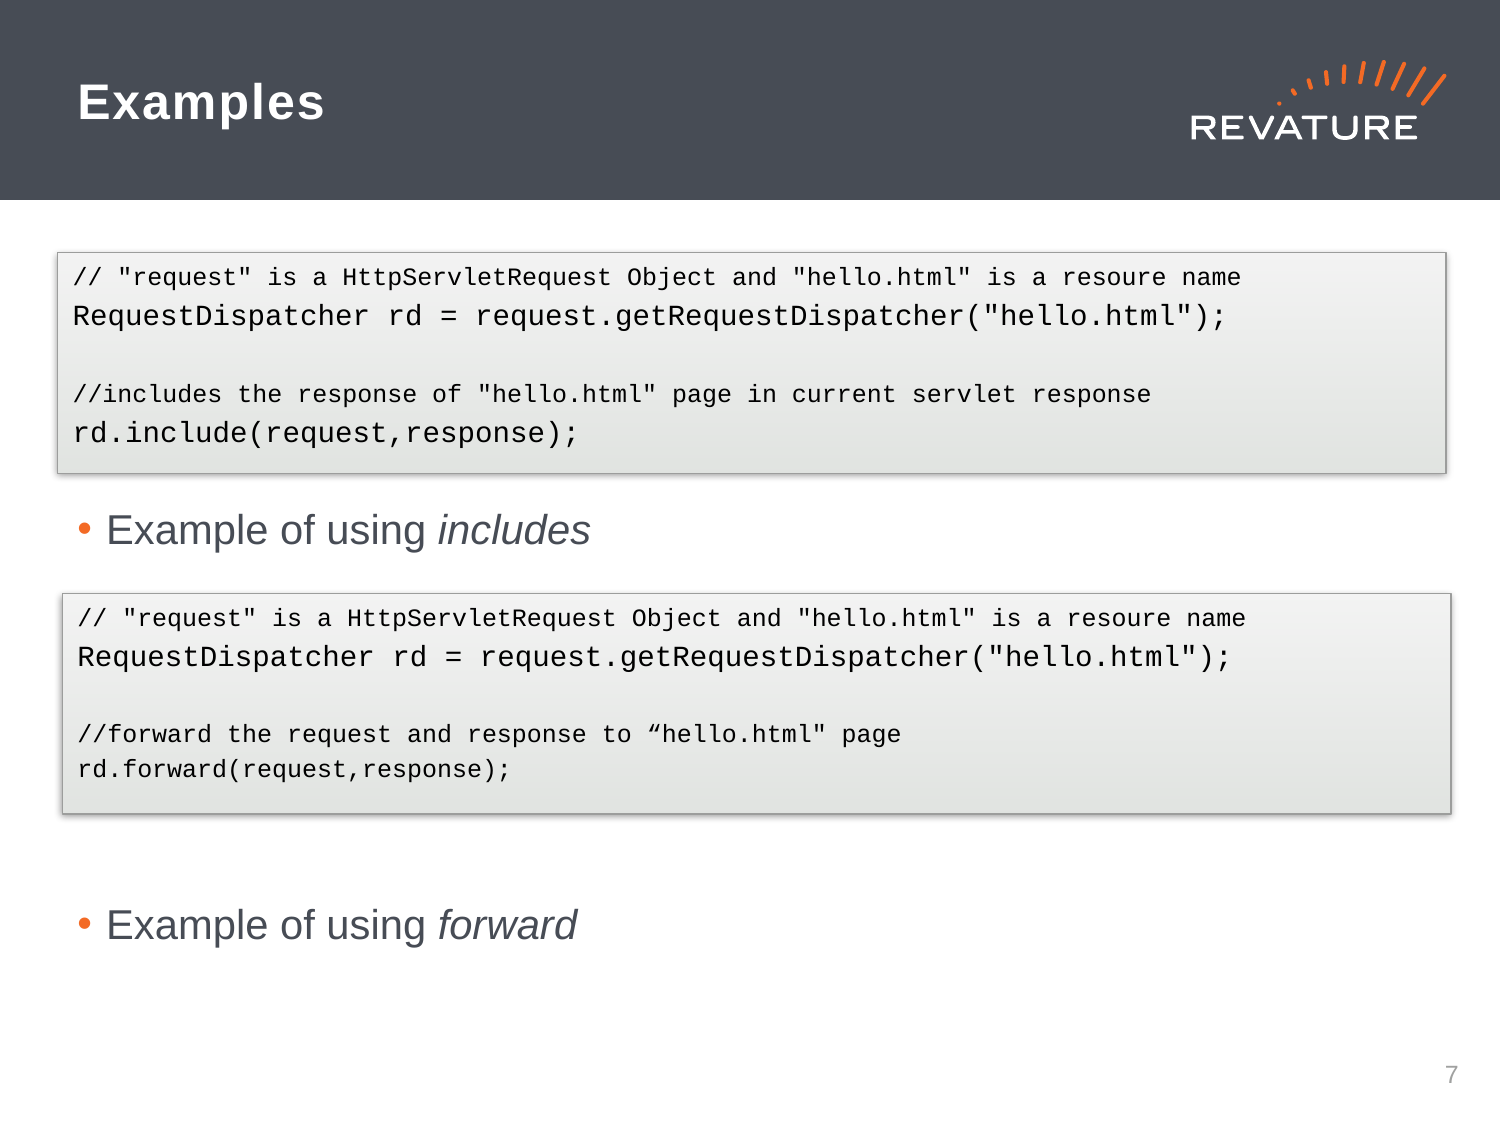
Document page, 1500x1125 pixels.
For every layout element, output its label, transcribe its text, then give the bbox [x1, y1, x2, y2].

text_box // "request" is a HttpServletRequest Object and "hello.html" is a resoure name RequestDispatcher rd = request.getRequestDispatcher("hello.html"); //forward the request and response to “hello.html" page rd.forward(request,response); [62, 593, 1452, 815]
list Example of using forward [62, 890, 1447, 1069]
title Examples [62, 0, 1084, 200]
list Example of using includes [62, 495, 1447, 563]
slide_number 6 [1332, 1043, 1474, 1104]
list // "request" is a HttpServletRequest Object and "hello.html" is a resoure name RequestDispatcher rd = request.getRequestDispatcher("hello.html"); //includes the response of "hello.html" page in current servlet response rd.include(request,response); [57, 252, 1447, 474]
